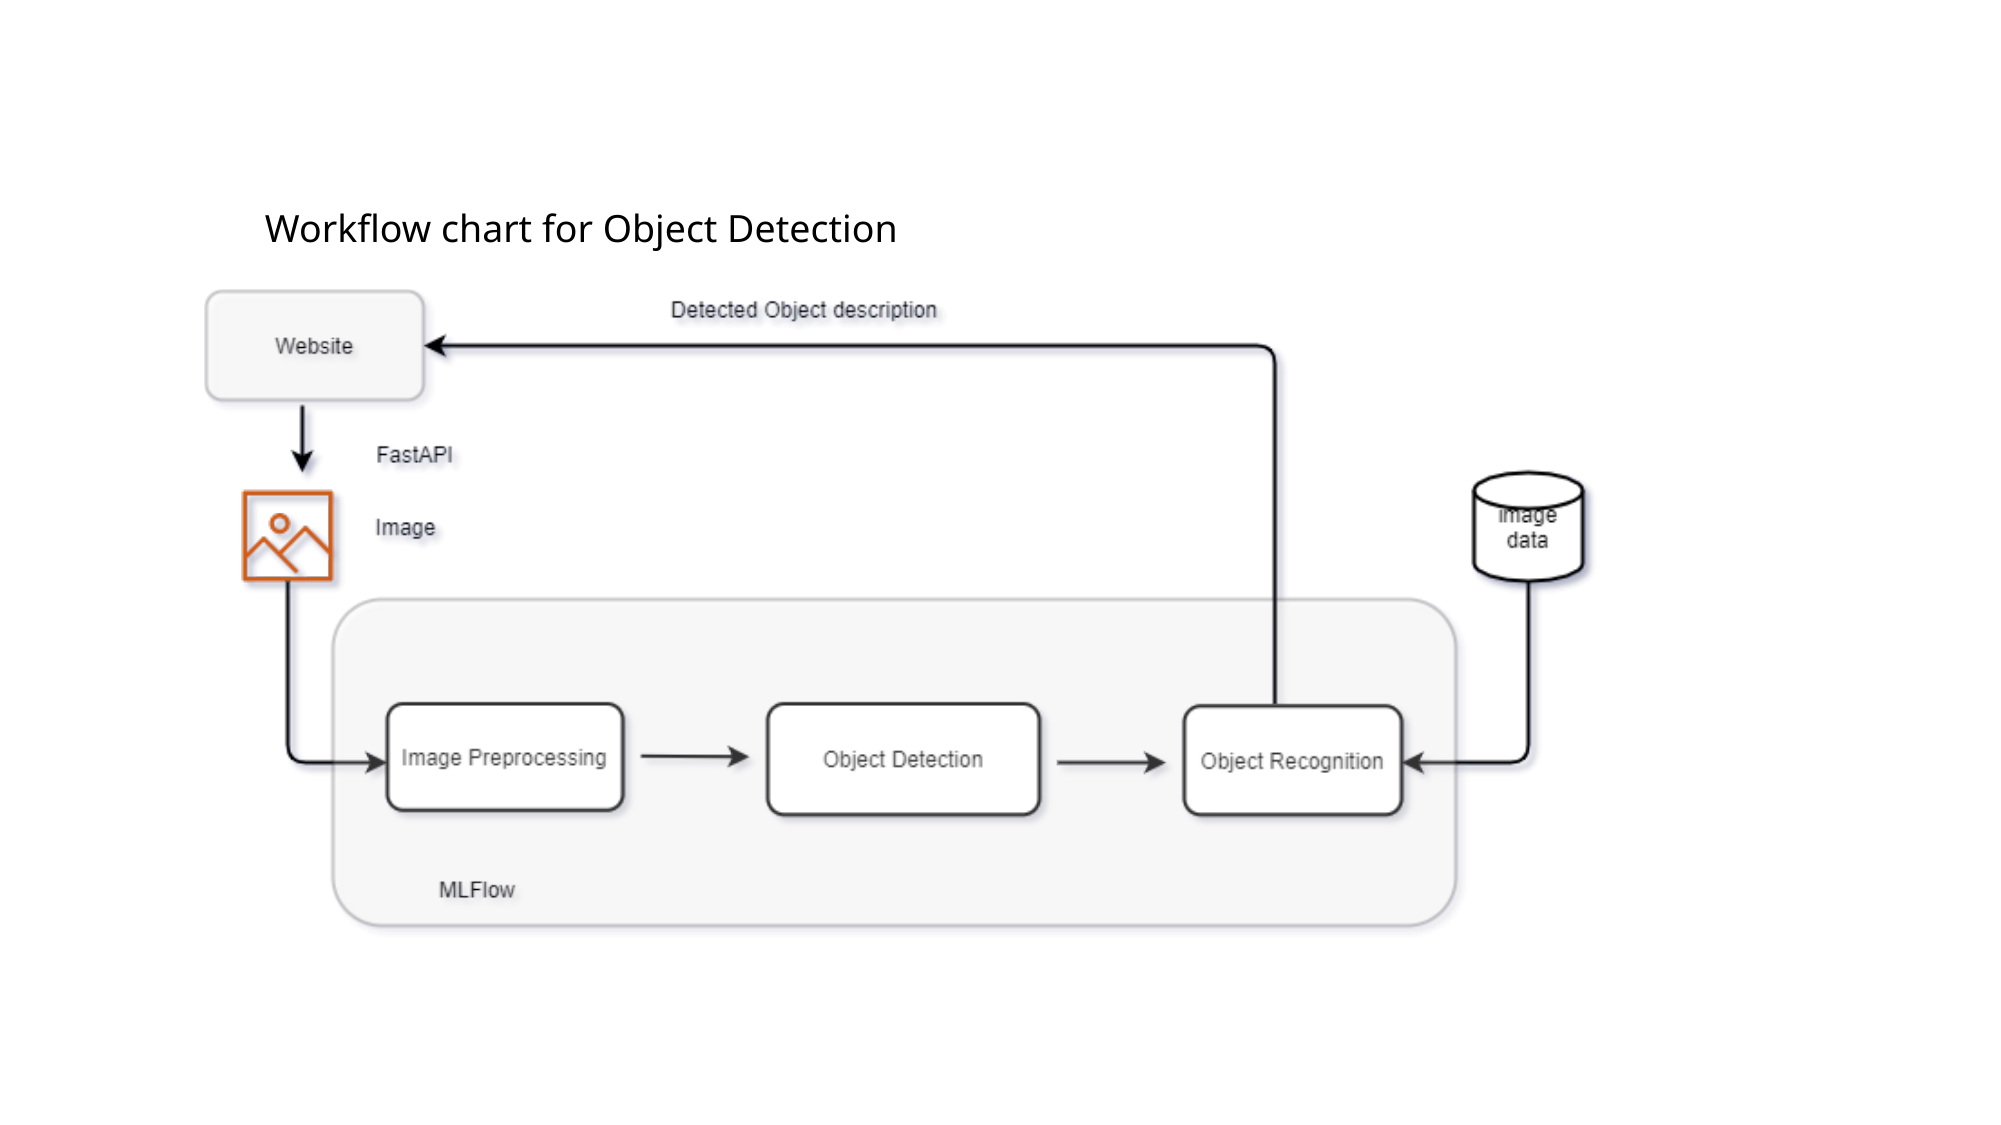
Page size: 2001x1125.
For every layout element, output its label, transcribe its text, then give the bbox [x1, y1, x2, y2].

title Workflow chart for Object Detection [249, 184, 1386, 258]
picture [204, 289, 1604, 947]
